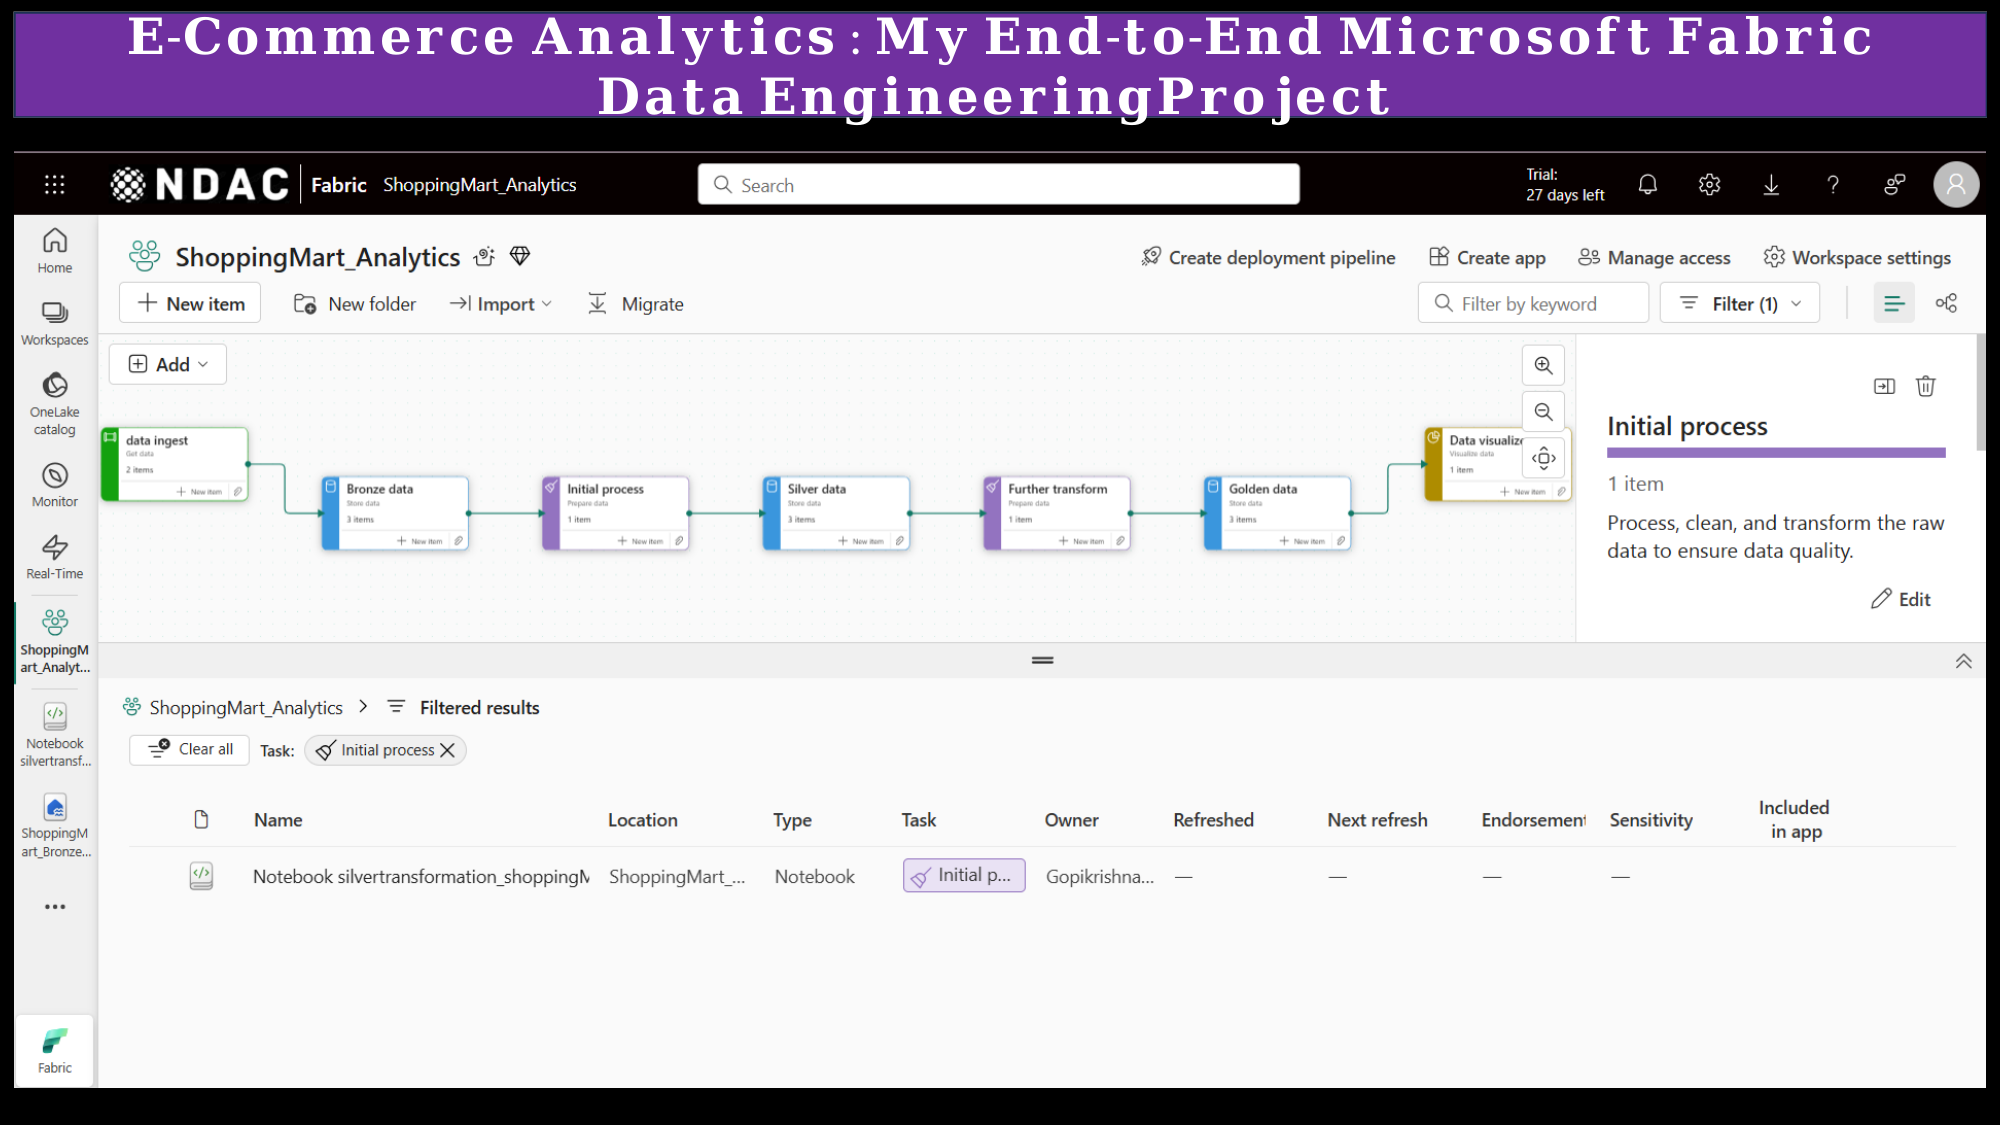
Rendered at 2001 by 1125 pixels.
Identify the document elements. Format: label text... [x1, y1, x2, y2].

text_box 𝐄-𝐂𝐨𝐦𝐦𝐞𝐫𝐜𝐞 𝐀𝐧𝐚𝐥𝐲𝐭𝐢𝐜𝐬 : 𝐌𝐲 𝐄𝐧𝐝-𝐭𝐨-𝐄𝐧𝐝 𝐌𝐢𝐜𝐫𝐨𝐬𝐨𝐟𝐭 𝐅𝐚𝐛𝐫𝐢𝐜 𝐃𝐚𝐭𝐚 𝐄𝐧𝐠𝐢𝐧𝐞𝐞𝐫𝐢𝐧𝐠𝐏𝐫𝐨𝐣𝐞𝐜𝐭 [14, 12, 1987, 117]
picture [14, 151, 1986, 1088]
